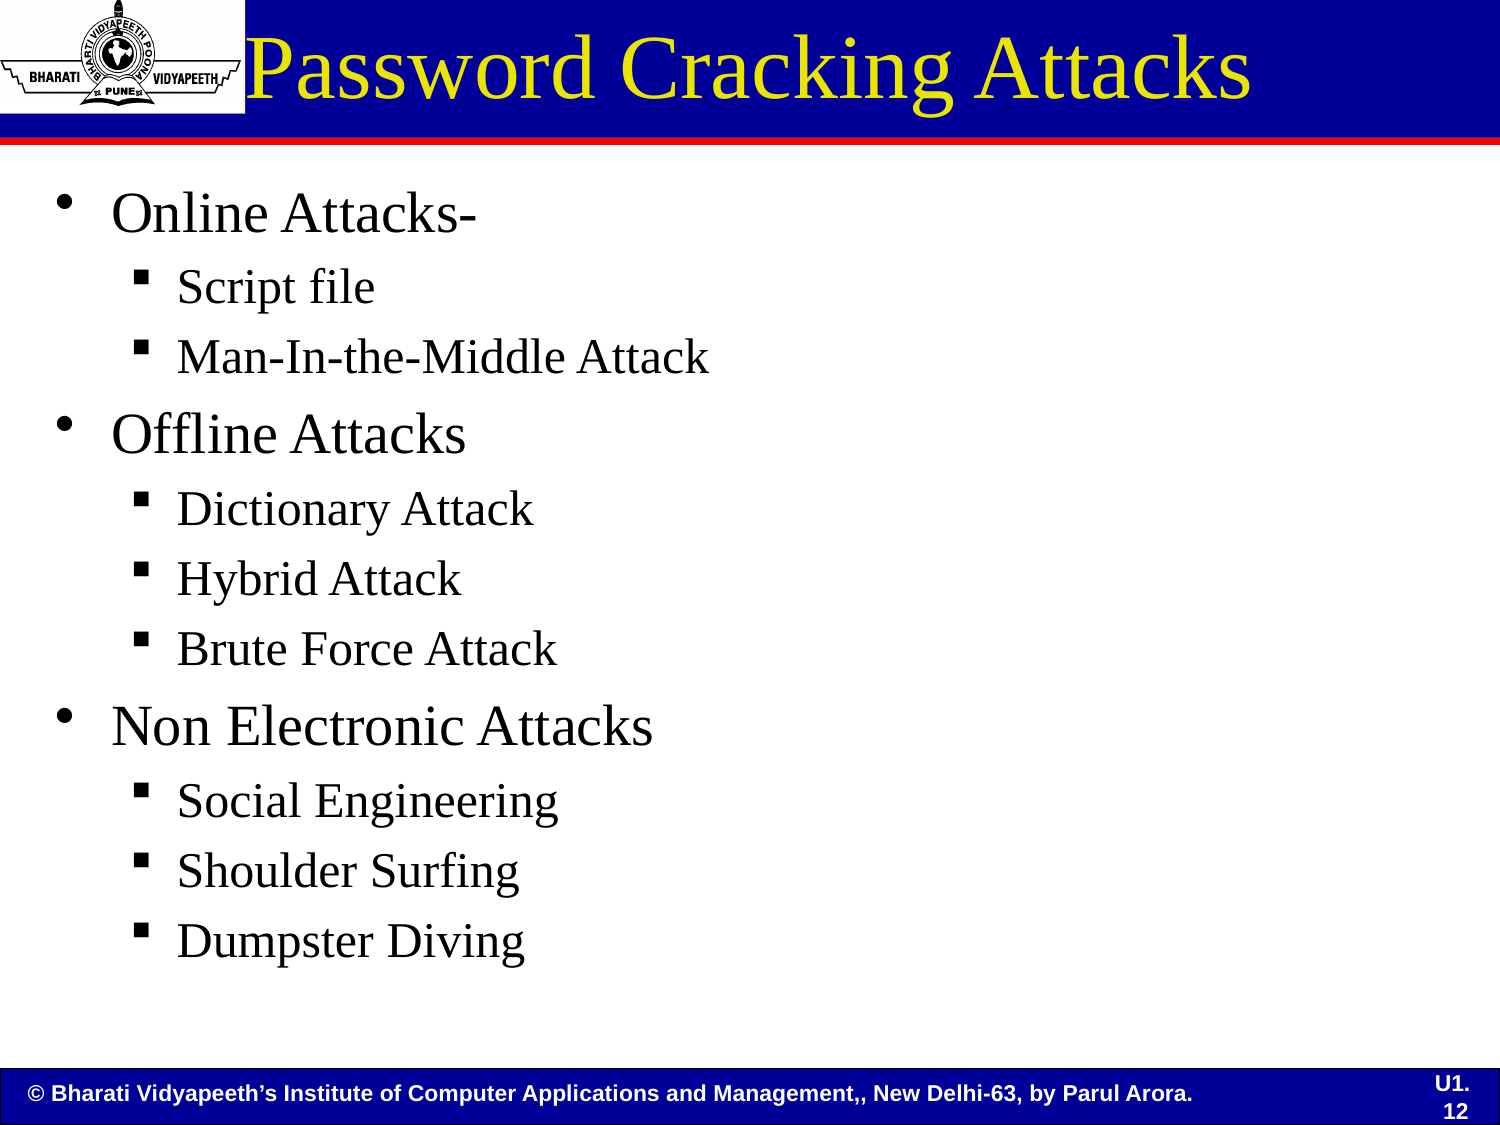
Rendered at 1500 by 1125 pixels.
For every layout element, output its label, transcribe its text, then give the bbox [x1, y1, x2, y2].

title Password Cracking Attacks [75, 0, 1425, 166]
list Online Attacks- Script file Man-In-the-Middle Attack Offline Attacks Dictionary Attack Hybrid Attack Brute Force Attack Non Electronic Attacks Social Engineering Shoulder Surfing Dumpster Diving [39, 166, 1469, 1024]
picture [0, 0, 75, 106]
